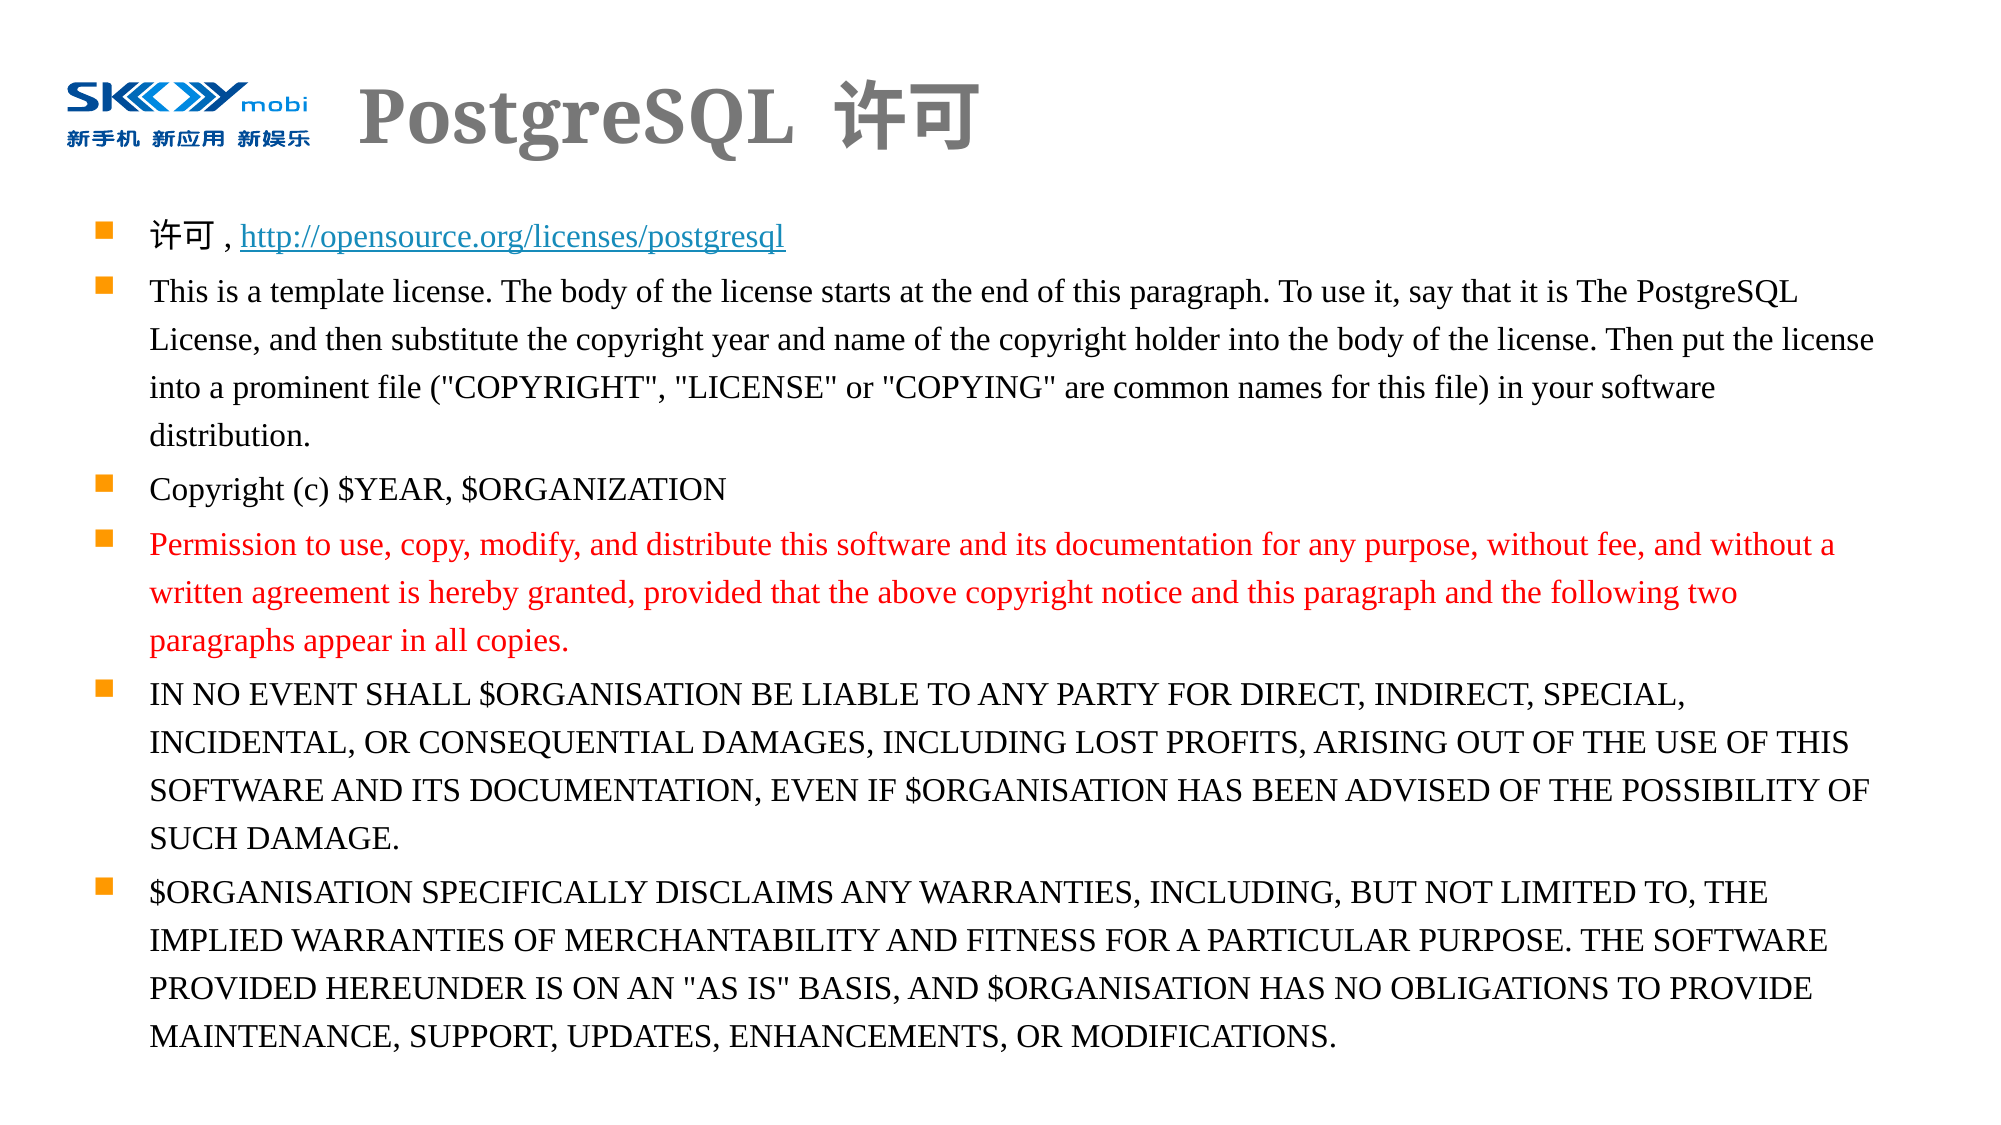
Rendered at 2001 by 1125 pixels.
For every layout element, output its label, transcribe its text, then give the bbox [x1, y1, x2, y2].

title PostgreSQL 许可 [343, 60, 1901, 167]
list 许可, http://opensource.org/licenses/postgresql This is a template license. The body of the license starts at the end of this paragraph. To use it, say that it is The PostgreSQL License, and then substitute the copyright year and name of the copyright holder into the body of the license. Then put the license into a prominent file ("COPYRIGHT", "LICENSE" or "COPYING" are common names for this file) in your software distribution. Copyright (c) $YEAR, $ORGANIZATION Permission to use, copy, modify, and distribute this software and its documentation for any purpose, without fee, and without a written agreement is hereby granted, provided that the above copyright notice and this paragraph and the following two paragraphs appear in all copies. IN NO EVENT SHALL $ORGANISATION BE LIABLE TO ANY PARTY FOR DIRECT, INDIRECT, SPECIAL, INCIDENTAL, OR CONSEQUENTIAL DAMAGES, INCLUDING LOST PROFITS, ARISING OUT OF THE USE OF THIS SOFTWARE AND ITS DOCUMENTATION, EVEN IF $ORGANISATION HAS BEEN ADVISED OF THE POSSIBILITY OF SUCH DAMAGE. $ORGANISATION SPECIFICALLY DISCLAIMS ANY WARRANTIES, INCLUDING, BUT NOT LIMITED TO, THE IMPLIED WARRANTIES OF MERCHANTABILITY AND FITNESS FOR A PARTICULAR PURPOSE. THE SOFTWARE PROVIDED HEREUNDER IS ON AN "AS IS" BASIS, AND $ORGANISATION HAS NO OBLIGATIONS TO PROVIDE MAINTENANCE, SUPPORT, UPDATES, ENHANCEMENTS, OR MODIFICATIONS. [77, 198, 1901, 1020]
